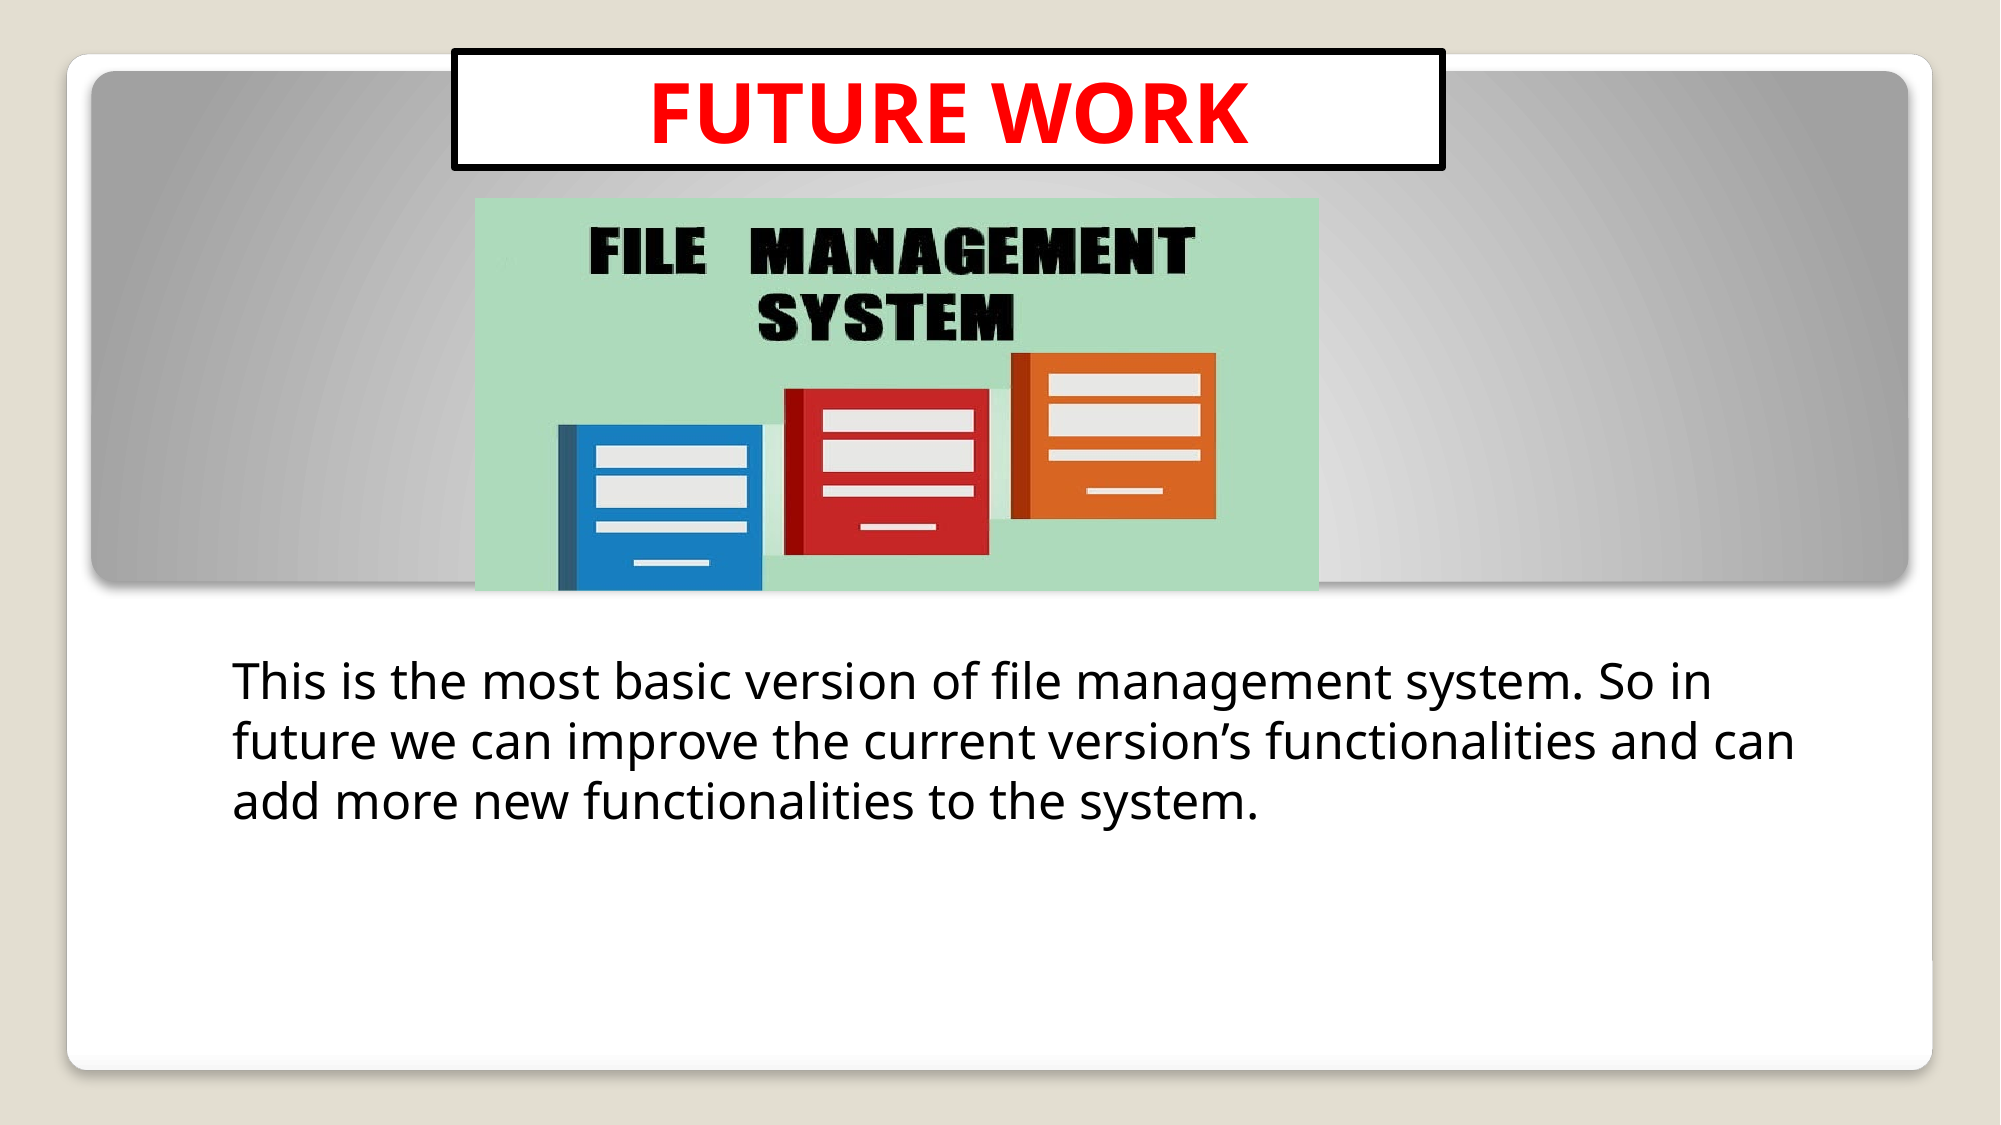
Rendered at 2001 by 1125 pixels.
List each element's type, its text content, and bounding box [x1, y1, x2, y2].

text_box This is the most basic version of file management system. So in future we can improve the current version’s functionalities and can add more new functionalities to the system. [217, 642, 1862, 837]
picture [475, 198, 1319, 591]
text_box FUTURE WORK [451, 48, 1446, 171]
